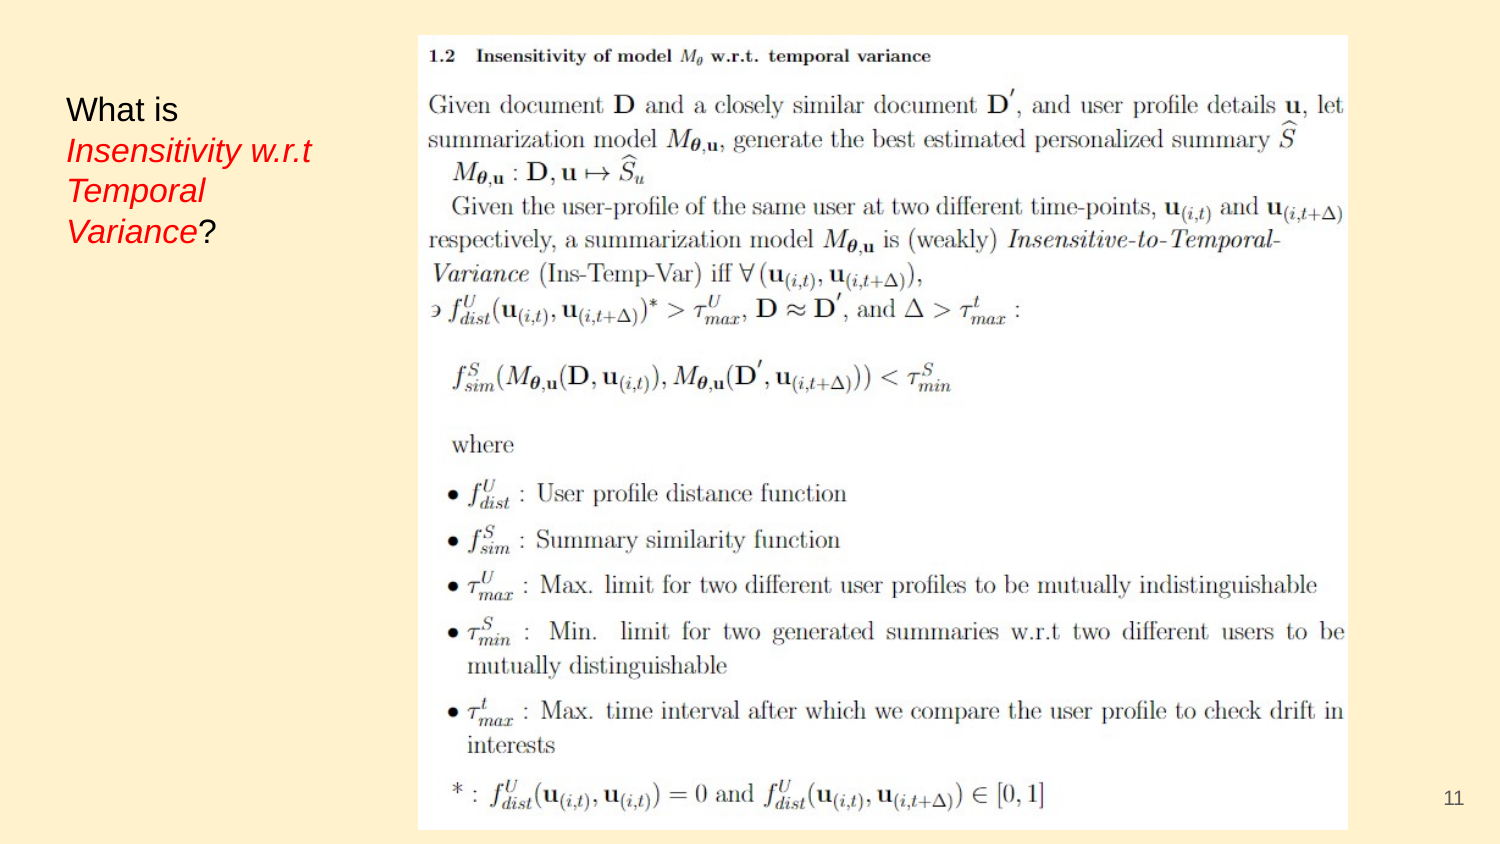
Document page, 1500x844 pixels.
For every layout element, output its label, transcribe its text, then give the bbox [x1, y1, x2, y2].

picture [418, 35, 1348, 830]
slide_number ‹#› [1389, 764, 1480, 830]
title What is Insensitivity w.r.t Temporal Variance? [51, 72, 377, 267]
